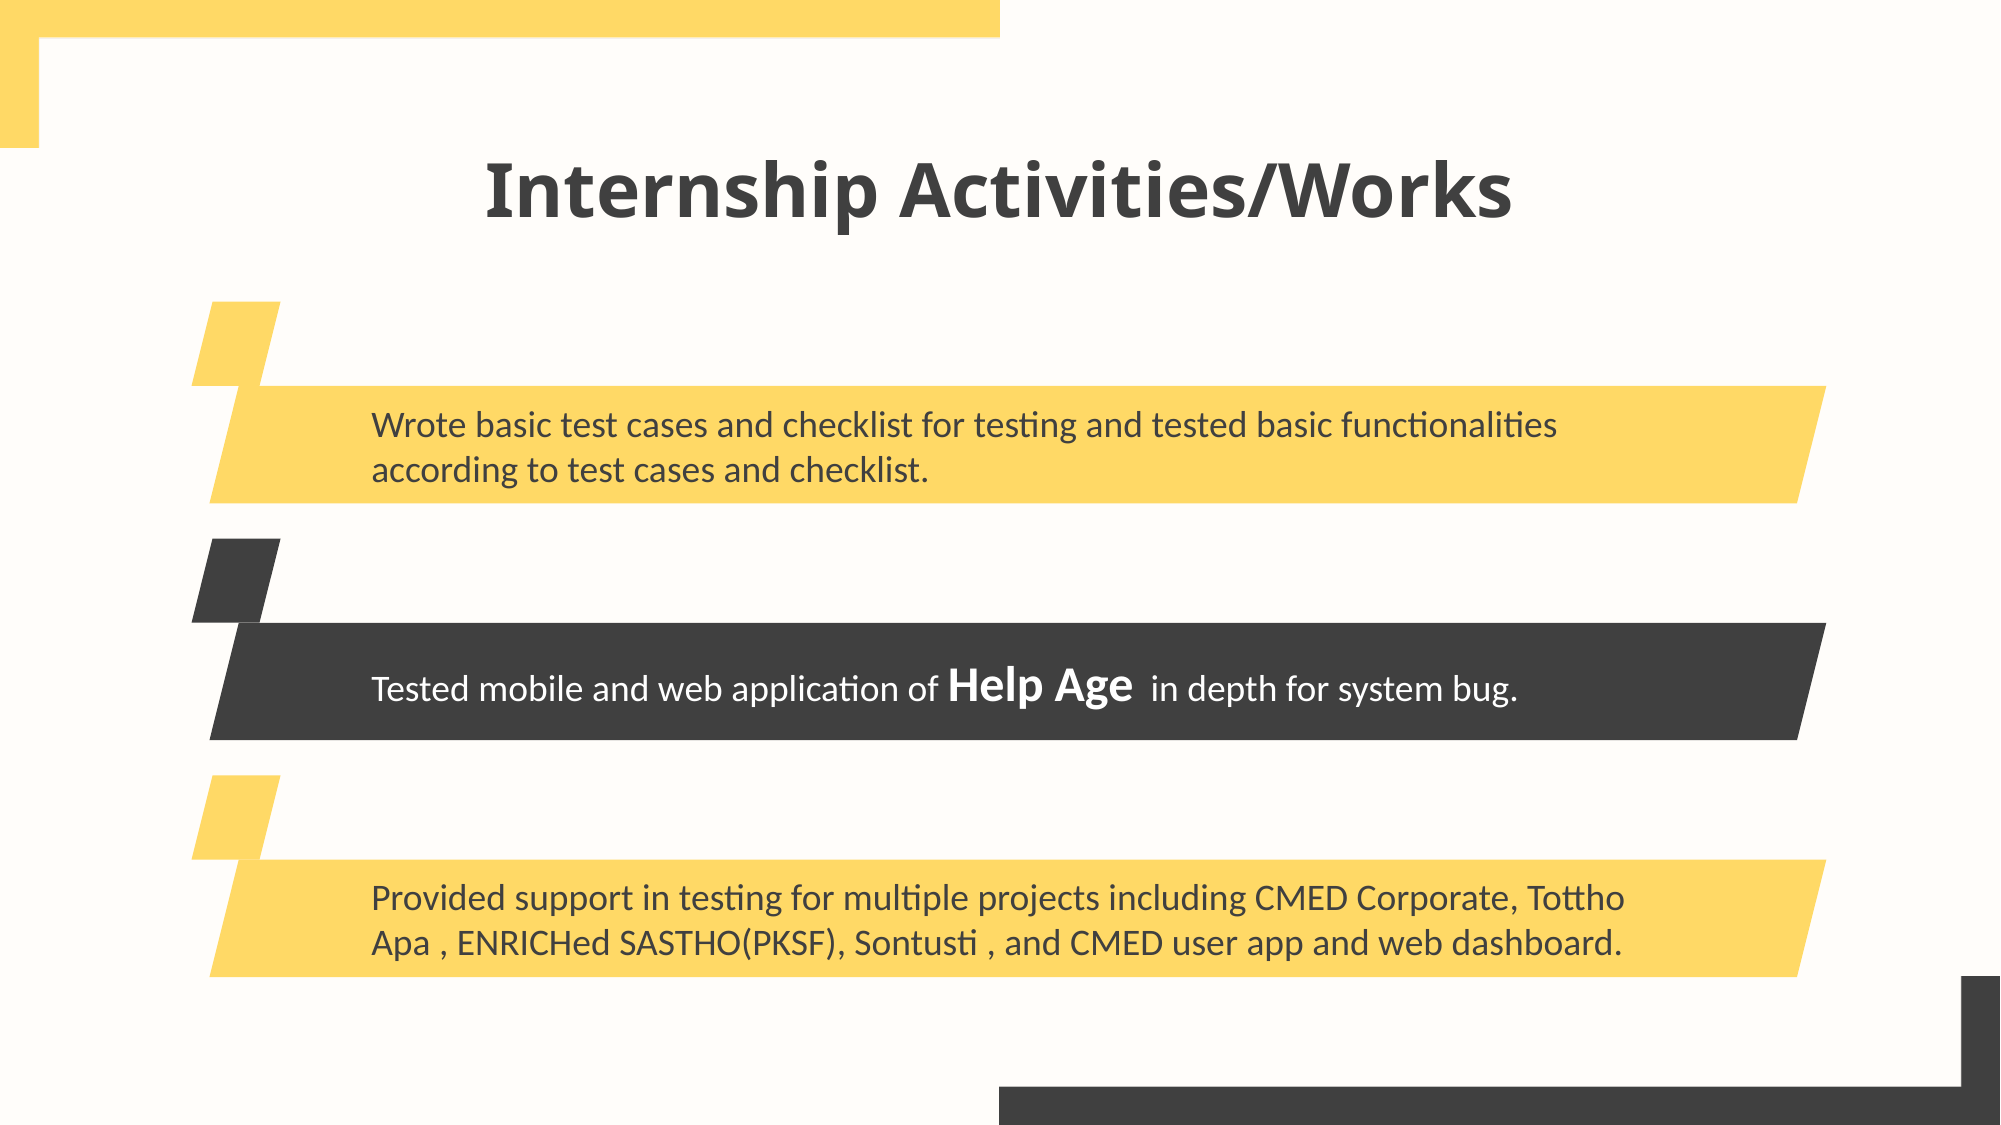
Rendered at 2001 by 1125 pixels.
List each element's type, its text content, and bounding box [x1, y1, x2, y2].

text_box Tested mobile and web application of Help Age in depth for system bug. [208, 621, 1828, 742]
picture [999, 976, 2000, 1125]
text_box Wrote basic test cases and checklist for testing and tested basic functionalities according to test cases and checklist. [208, 384, 1828, 505]
title Internship Activities/Works [137, 84, 1863, 302]
text_box [190, 774, 282, 861]
text_box [190, 537, 282, 624]
text_box [190, 300, 282, 387]
text_box Provided support in testing for multiple projects including CMED Corporate, Tottho Apa , ENRICHed SASTHO(PKSF), Sontusti , and CMED user app and web dashboard. [208, 858, 1828, 979]
picture [0, 0, 1001, 148]
